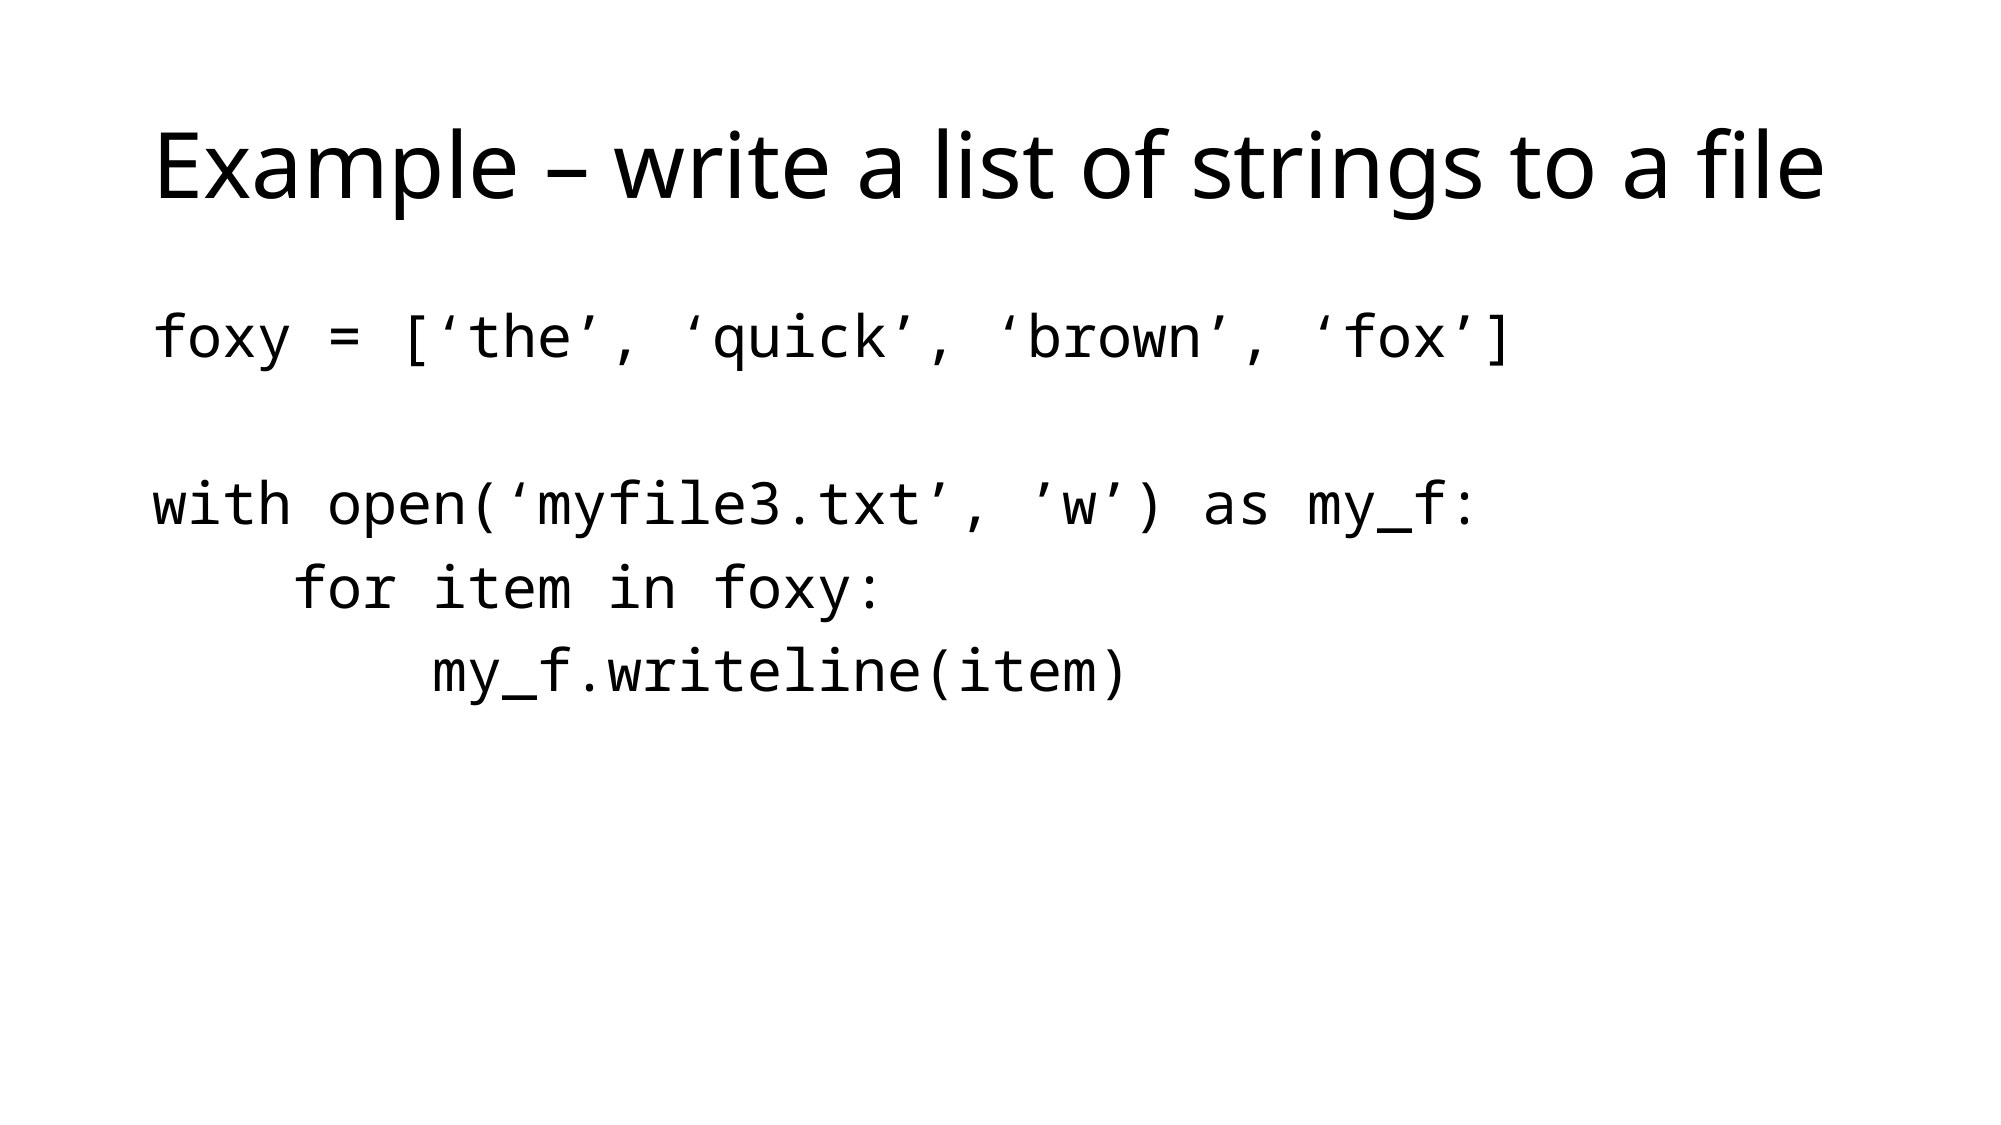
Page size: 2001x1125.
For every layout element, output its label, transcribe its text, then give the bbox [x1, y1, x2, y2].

title Example – write a list of strings to a file [137, 59, 1863, 278]
list foxy = [‘the’, ‘quick’, ‘brown’, ‘fox’] with open(‘myfile3.txt’, ’w’) as my_f: for item in foxy: my_f.writeline(item) [137, 299, 1863, 1014]
